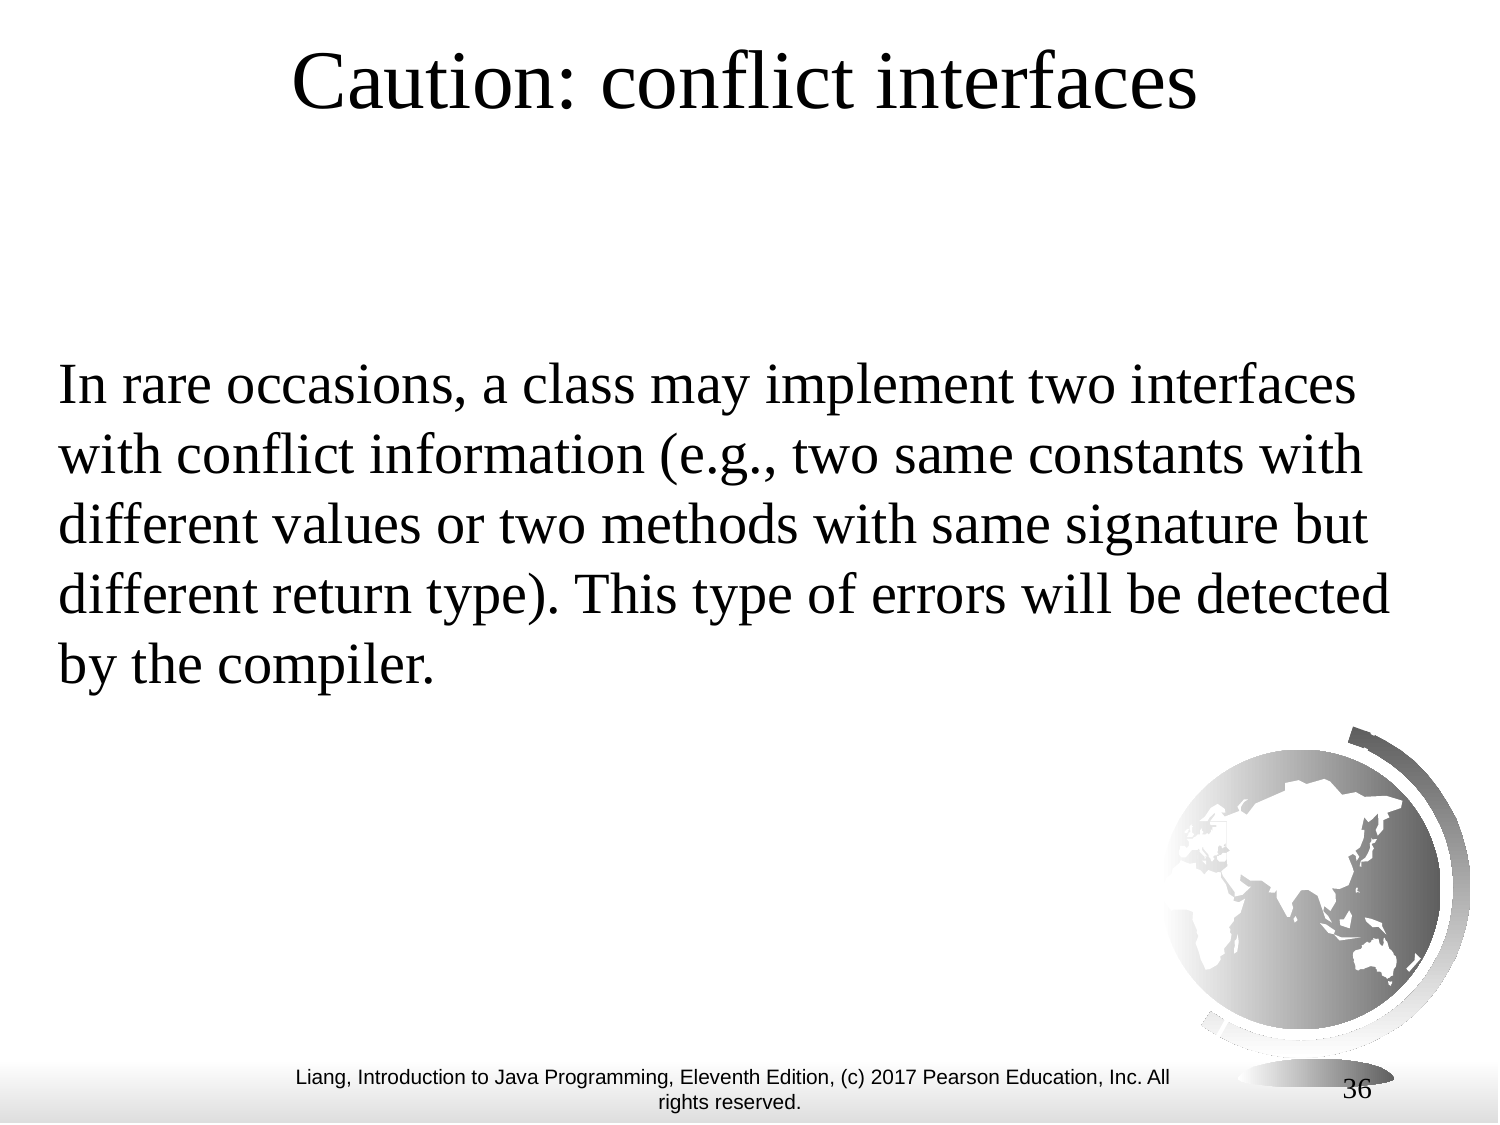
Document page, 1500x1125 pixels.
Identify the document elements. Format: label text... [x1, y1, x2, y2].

title Caution: conflict interfaces [37, 24, 1476, 126]
text_box [1074, 1049, 1388, 1125]
list In rare occasions, a class may implement two interfaces with conflict information (e.g., two same constants with different values or two methods with same signature but different return type). This type of errors will be detected by the compiler. [24, 337, 1451, 1001]
